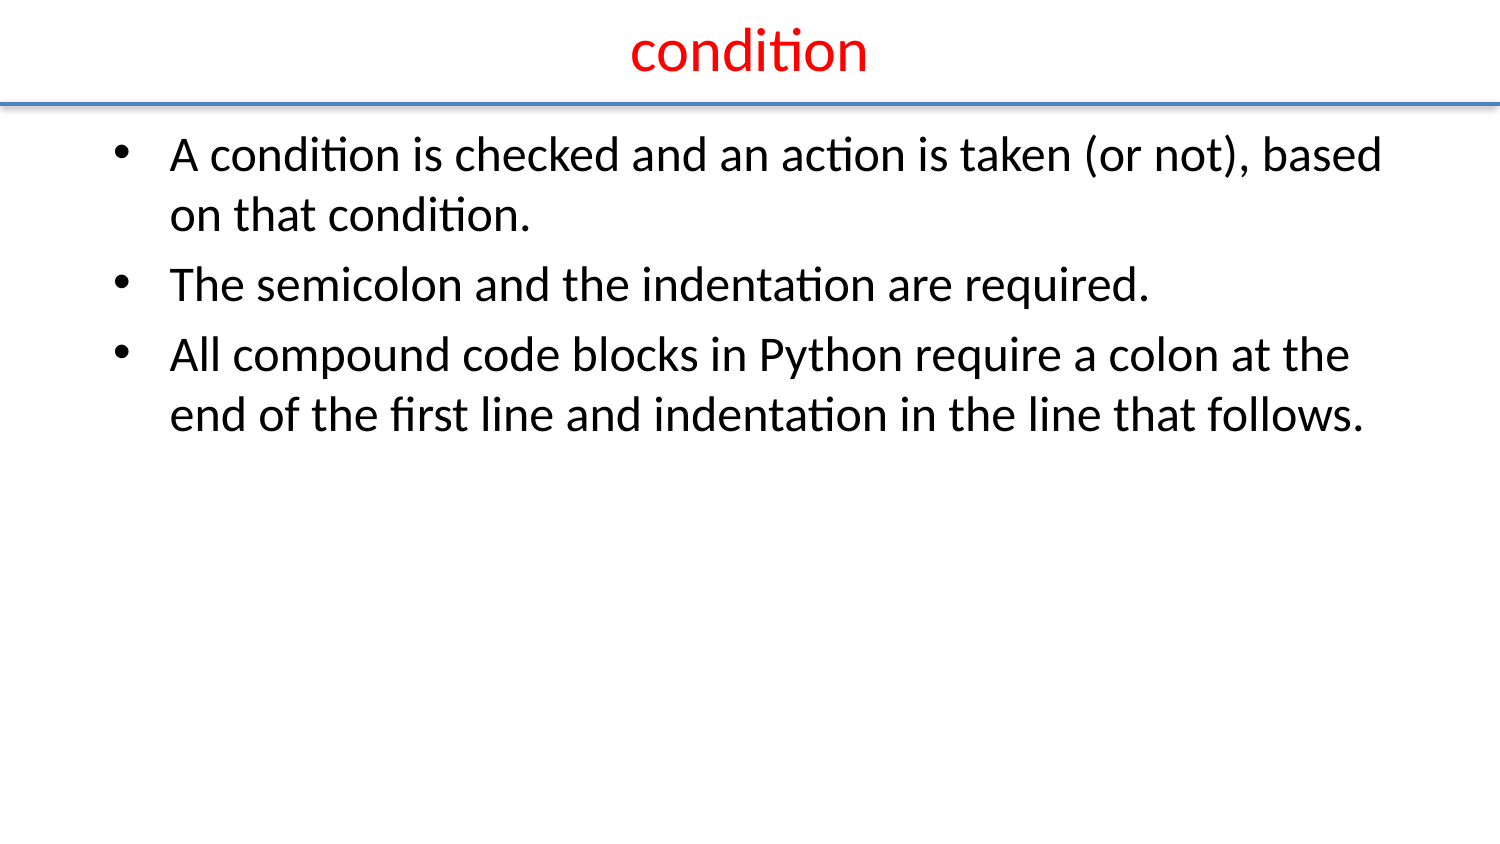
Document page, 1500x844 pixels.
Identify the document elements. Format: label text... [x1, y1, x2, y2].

title condition [0, 0, 1500, 93]
list A condition is checked and an action is taken (or not), based on that condition. The semicolon and the indentation are required. All compound code blocks in Python require a colon at the end of the ﬁrst line and indentation in the line that follows. [98, 113, 1402, 800]
